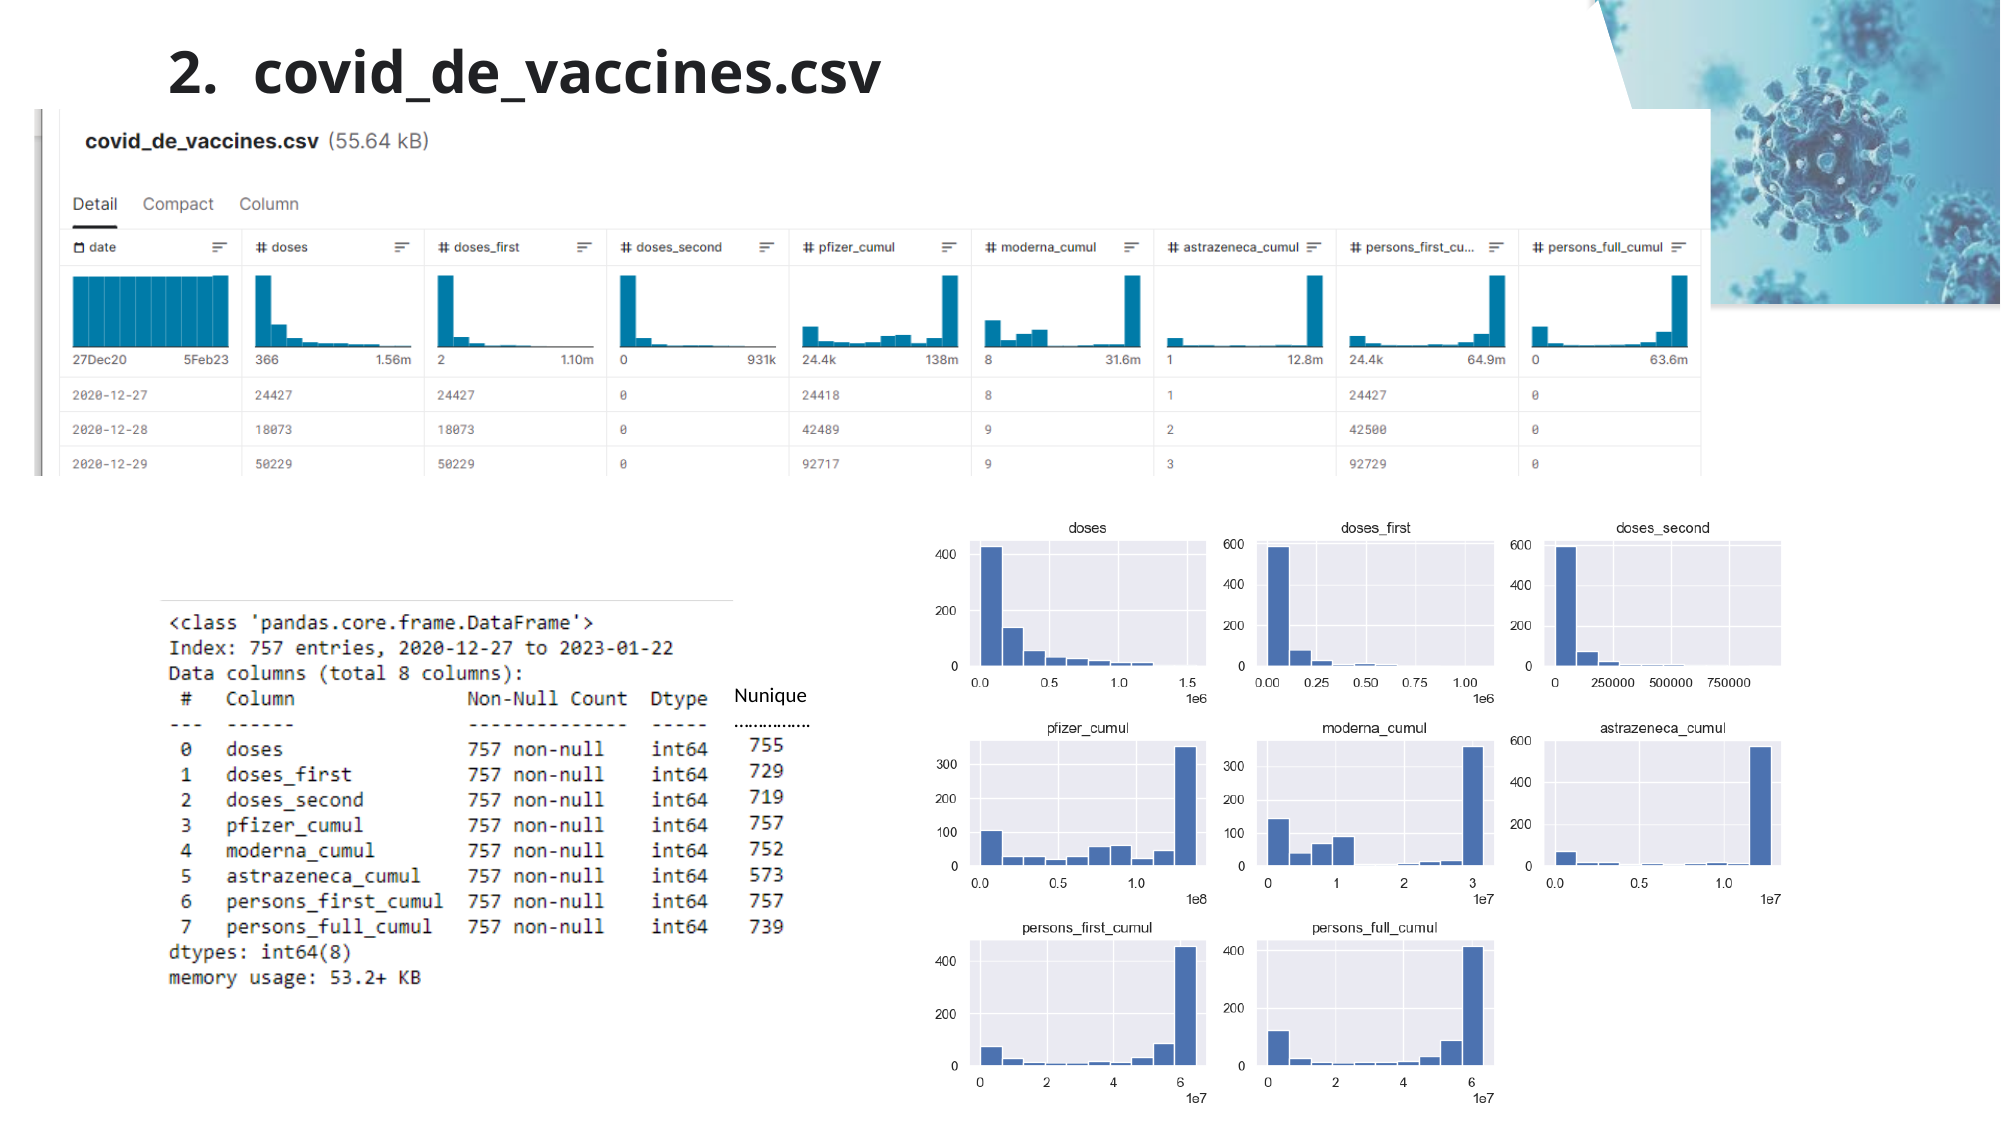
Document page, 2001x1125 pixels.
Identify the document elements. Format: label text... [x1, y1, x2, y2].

picture [926, 513, 1789, 1114]
text_box Nunique ……………. [734, 674, 893, 740]
list covid_de_vaccines.csv [154, 35, 1879, 750]
picture [153, 600, 807, 1016]
picture [34, 109, 1711, 476]
